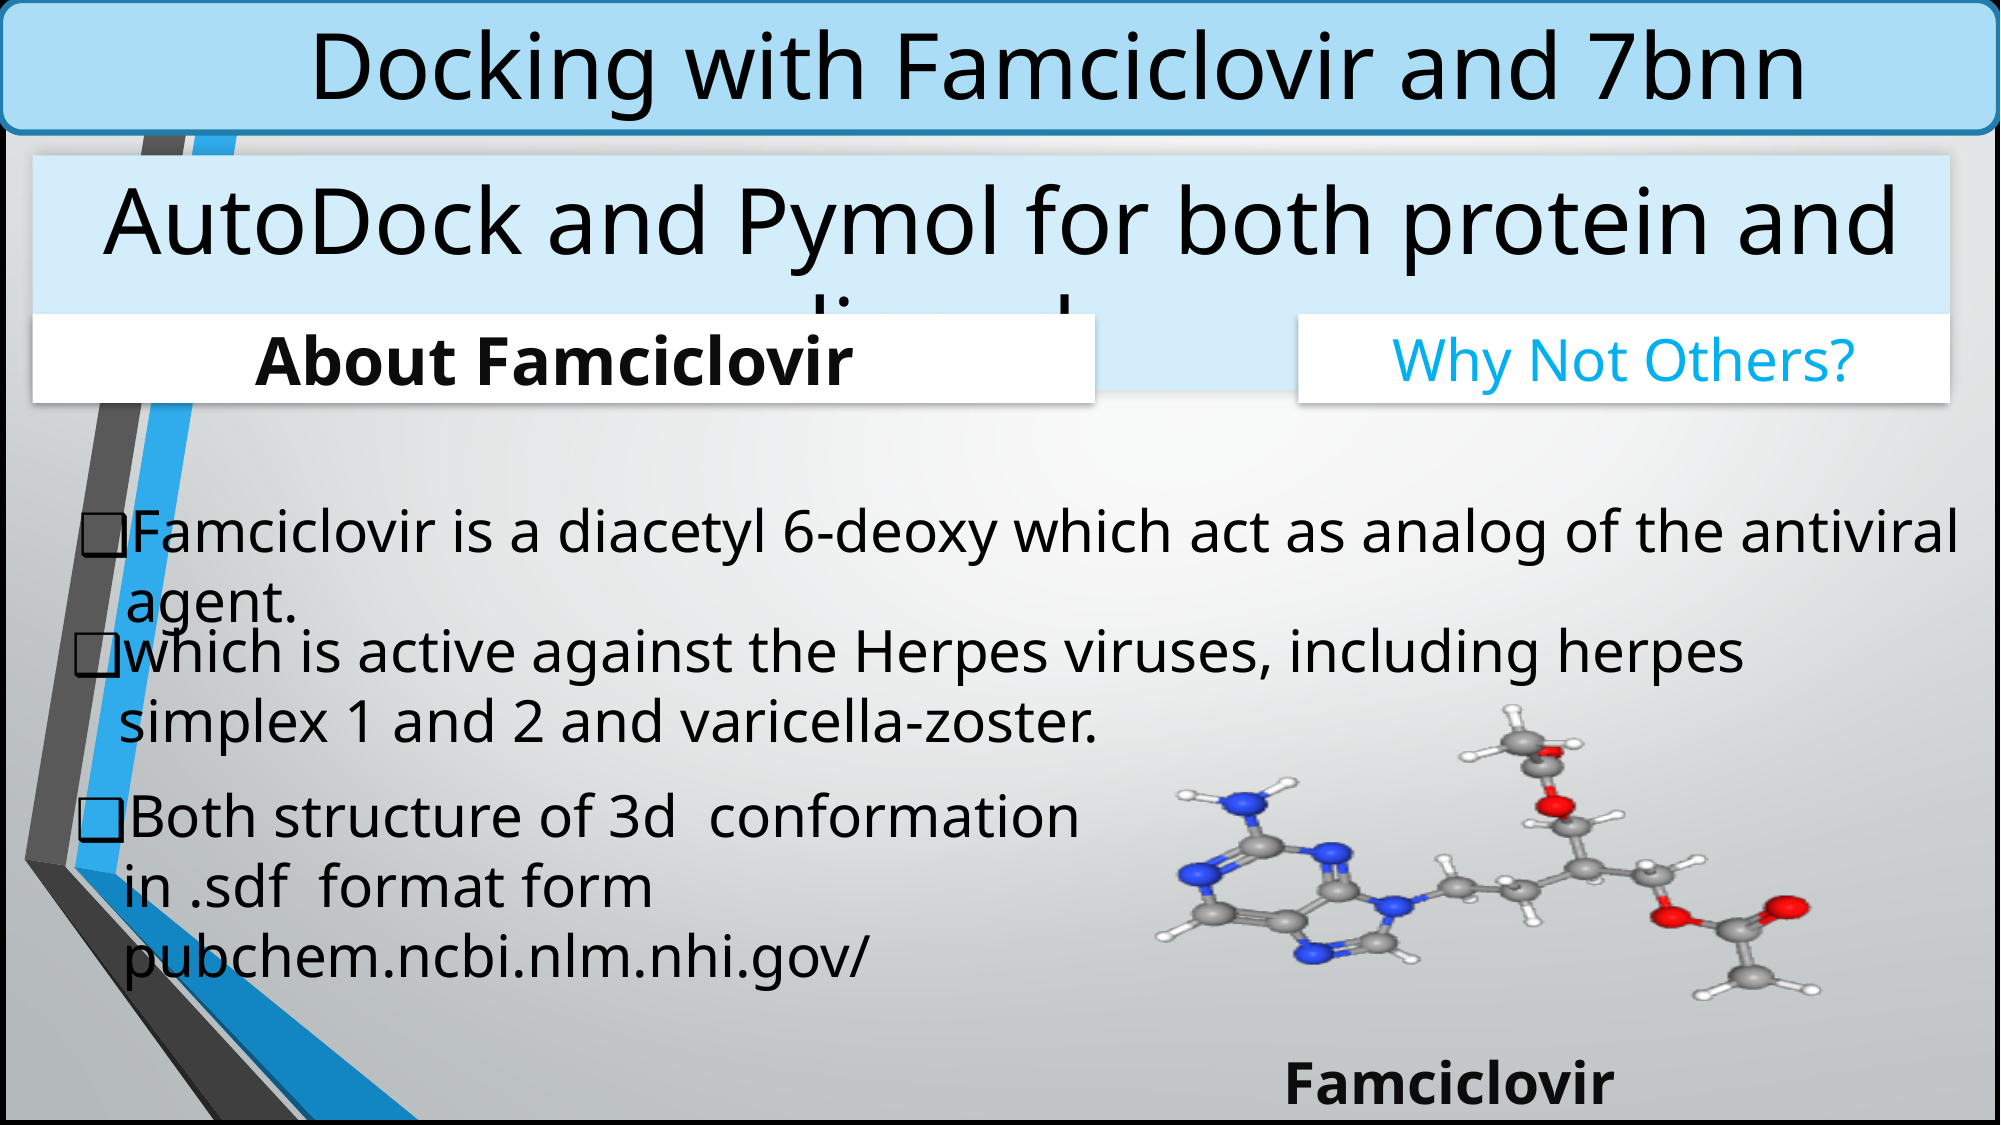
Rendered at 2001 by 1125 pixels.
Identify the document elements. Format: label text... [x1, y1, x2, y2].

text_box Famciclovir is a diacetyl 6-deoxy which act as analog of the antiviral agent. [63, 486, 2000, 642]
text_box [6, 126, 1993, 133]
text_box Famciclovir [1268, 1096, 1740, 1125]
text_box [1, 126, 2000, 1125]
text_box About Famciclovir [32, 313, 1095, 403]
text_box which is active against the Herpes viruses, including herpes simplex 1 and 2 and varicella-zoster. [56, 606, 1948, 762]
text_box AutoDock and Pymol for both protein and lingad. [32, 155, 1950, 391]
text_box Why Not Others? [1298, 313, 1950, 403]
text_box Both structure of 3d conformation in .sdf format form pubchem.ncbi.nlm.nhi.gov/ [60, 771, 1001, 997]
text_box Docking with Famciclovir and 7bnn [0, 0, 2000, 126]
picture [1006, 617, 1959, 1087]
